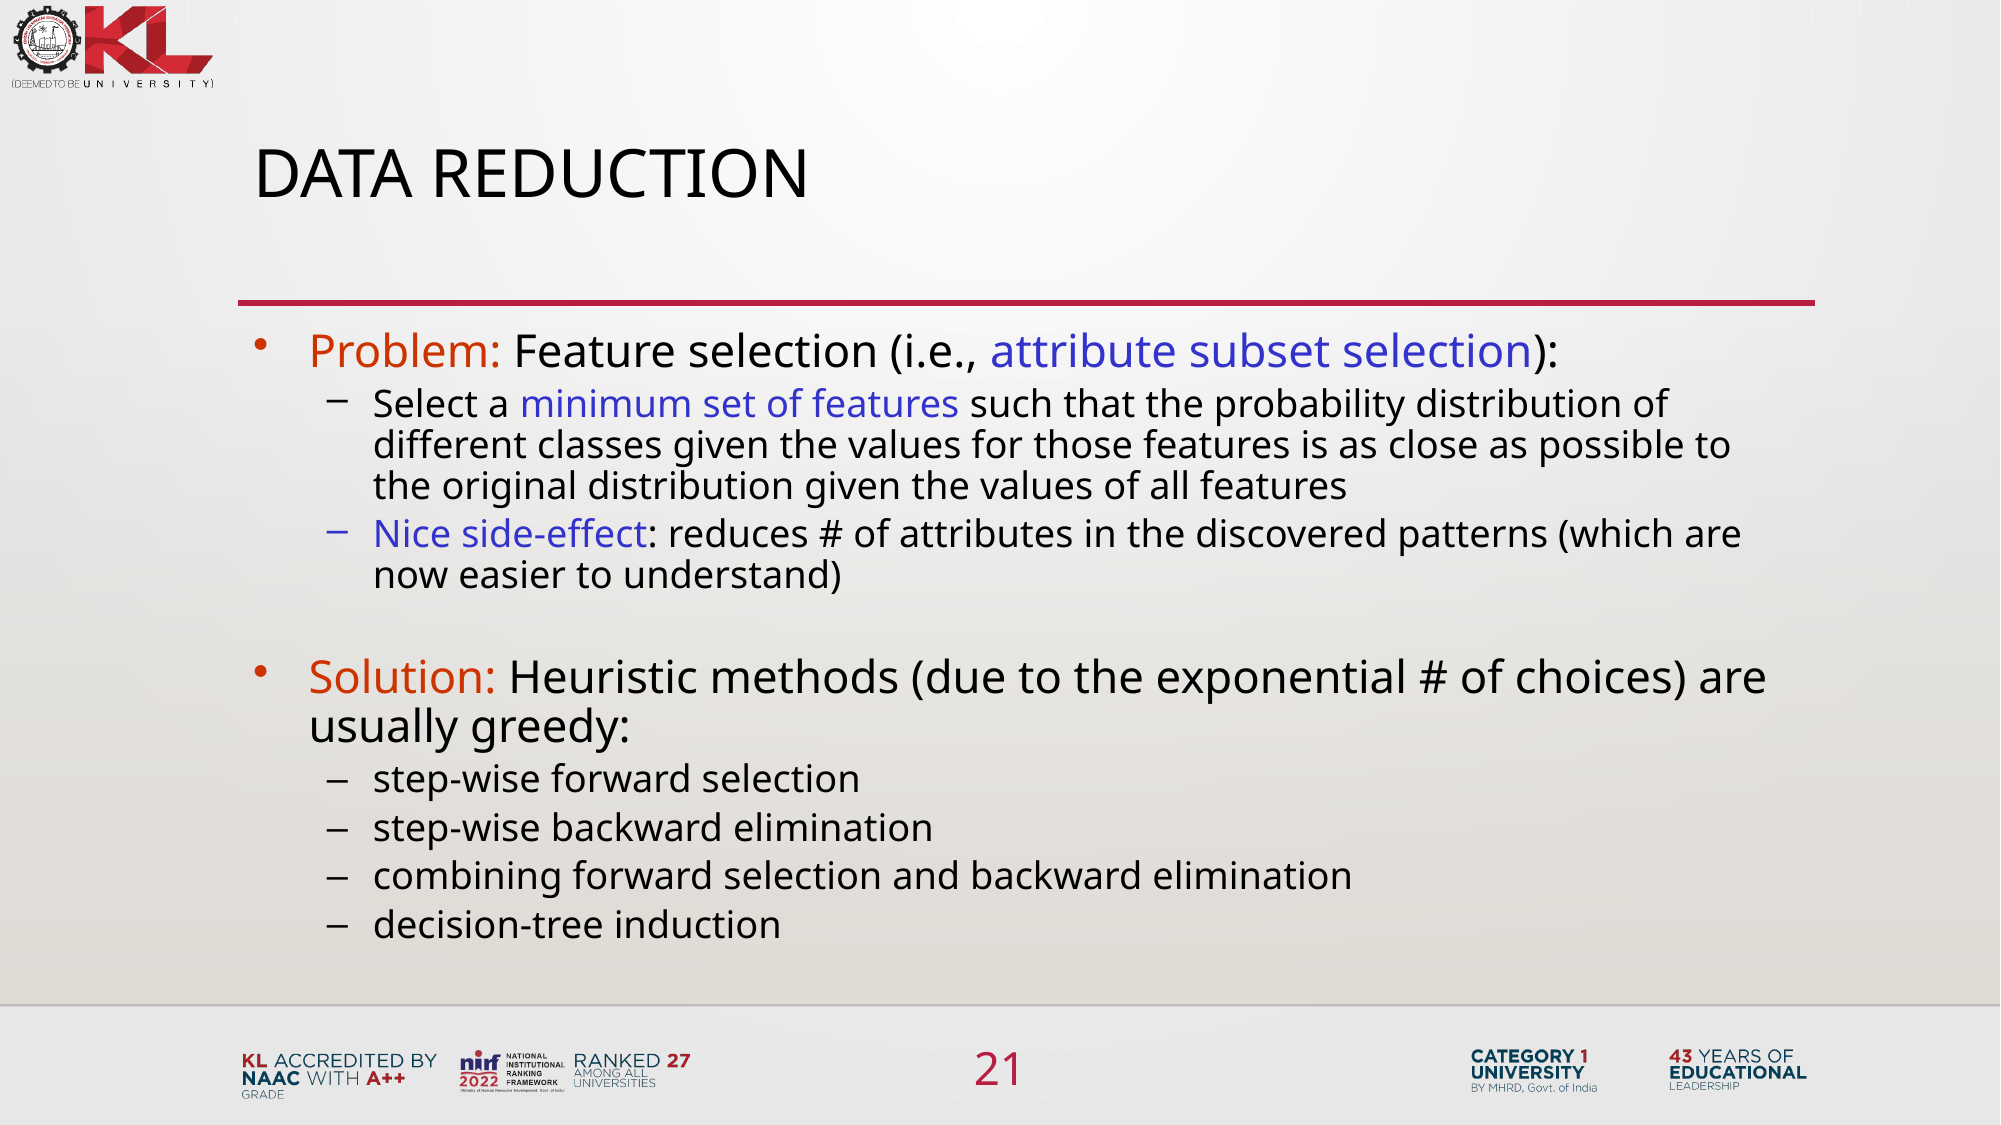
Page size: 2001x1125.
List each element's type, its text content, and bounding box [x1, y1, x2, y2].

picture [238, 1045, 716, 1103]
title Data reduction [238, 131, 1814, 305]
picture [12, 5, 213, 88]
slide_number 21 [933, 1031, 1067, 1115]
list Problem: Feature selection (i.e., attribute subset selection): Select a minimum set of features such that the probability distribution of different classes given the values for those features is as close as possible to the original distribution given the values of all features Nice side-effect: reduces # of attributes in the discovered patterns (which are now easier to understand) Solution: Heuristic methods (due to the exponential # of choices) are usually greedy: step-wise forward selection step-wise backward elimination combining forward selection and backward elimination decision-tree induction [238, 320, 1814, 959]
picture [1447, 1045, 1814, 1101]
